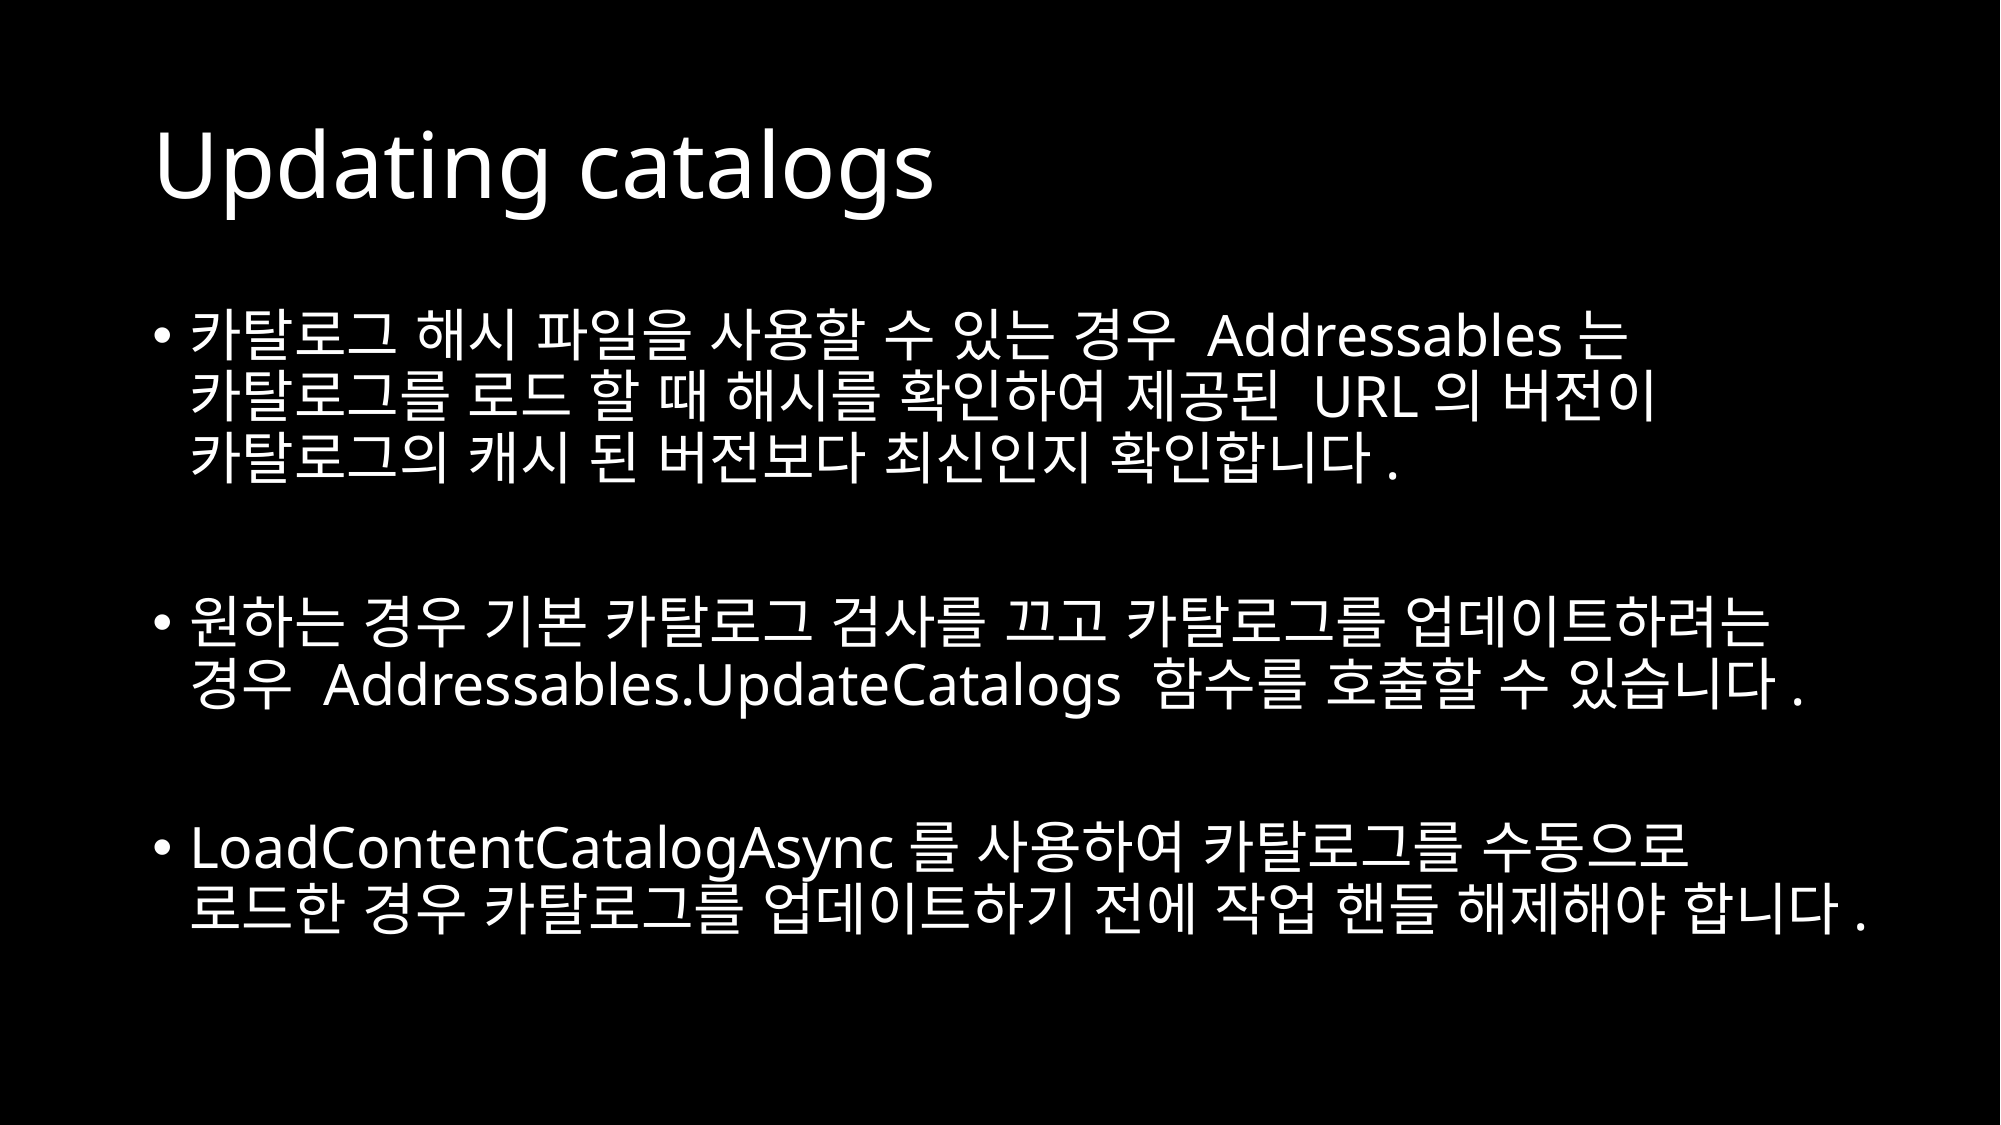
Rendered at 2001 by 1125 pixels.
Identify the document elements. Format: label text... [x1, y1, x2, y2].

title Updating catalogs [137, 59, 1863, 278]
list 카탈로그 해시 파일을 사용할 수 있는 경우 Addressables는 카탈로그를 로드 할 때 해시를 확인하여 제공된 URL의 버전이 카탈로그의 캐시 된 버전보다 최신인지 확인합니다. 원하는 경우 기본 카탈로그 검사를 끄고 카탈로그를 업데이트하려는 경우 Addressables.UpdateCatalogs 함수를 호출할 수 있습니다. LoadContentCatalogAsync를 사용하여 카탈로그를 수동으로 로드한 경우 카탈로그를 업데이트하기 전에 작업 핸들 해제해야 합니다. [137, 299, 1863, 1014]
